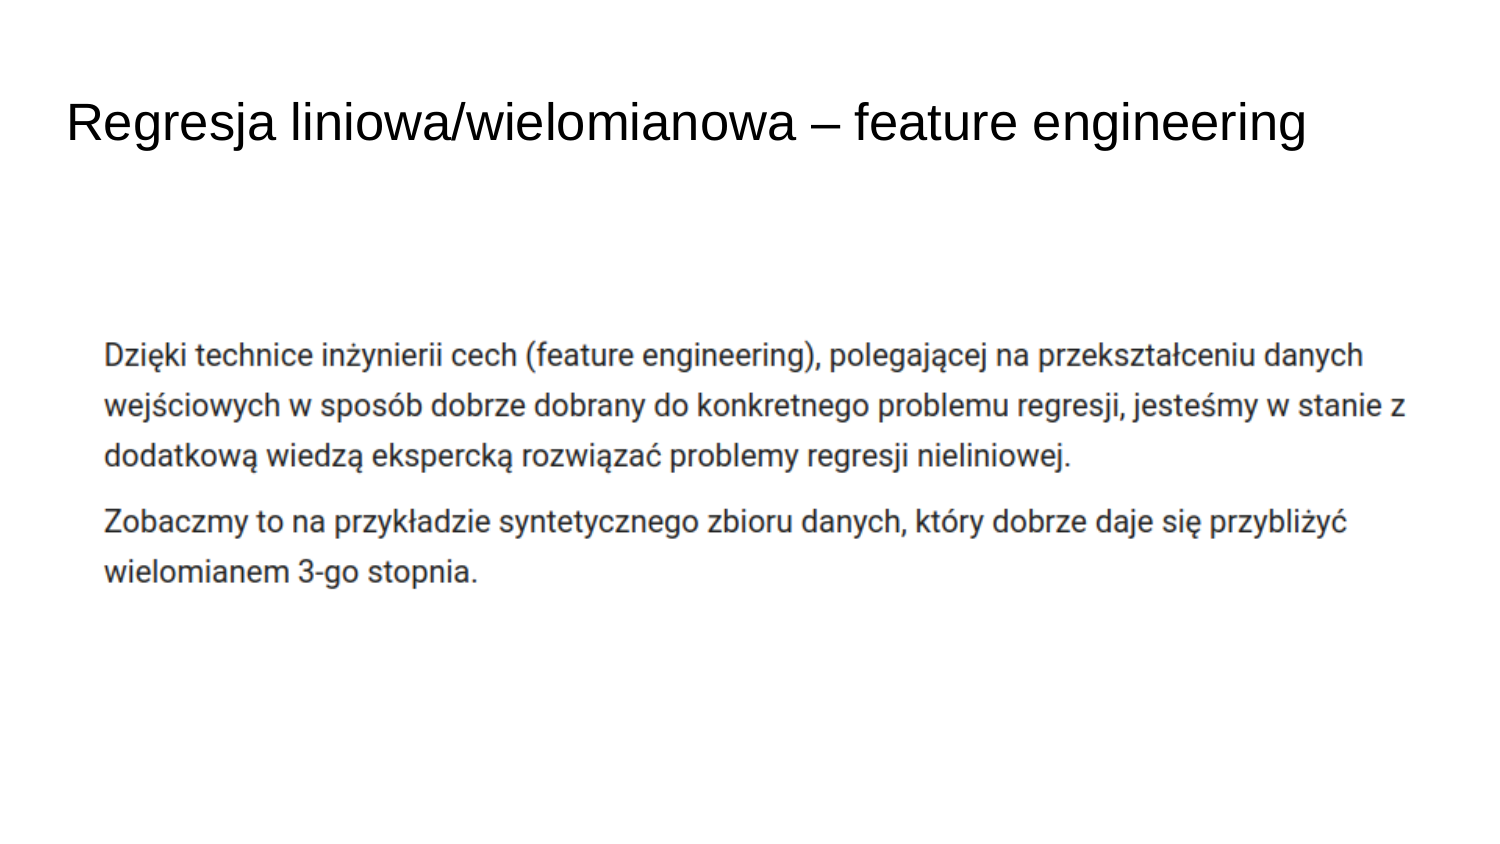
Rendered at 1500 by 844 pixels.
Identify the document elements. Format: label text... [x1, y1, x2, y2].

title Regresja liniowa/wielomianowa – feature engineering [51, 72, 1449, 167]
picture [80, 316, 1419, 597]
